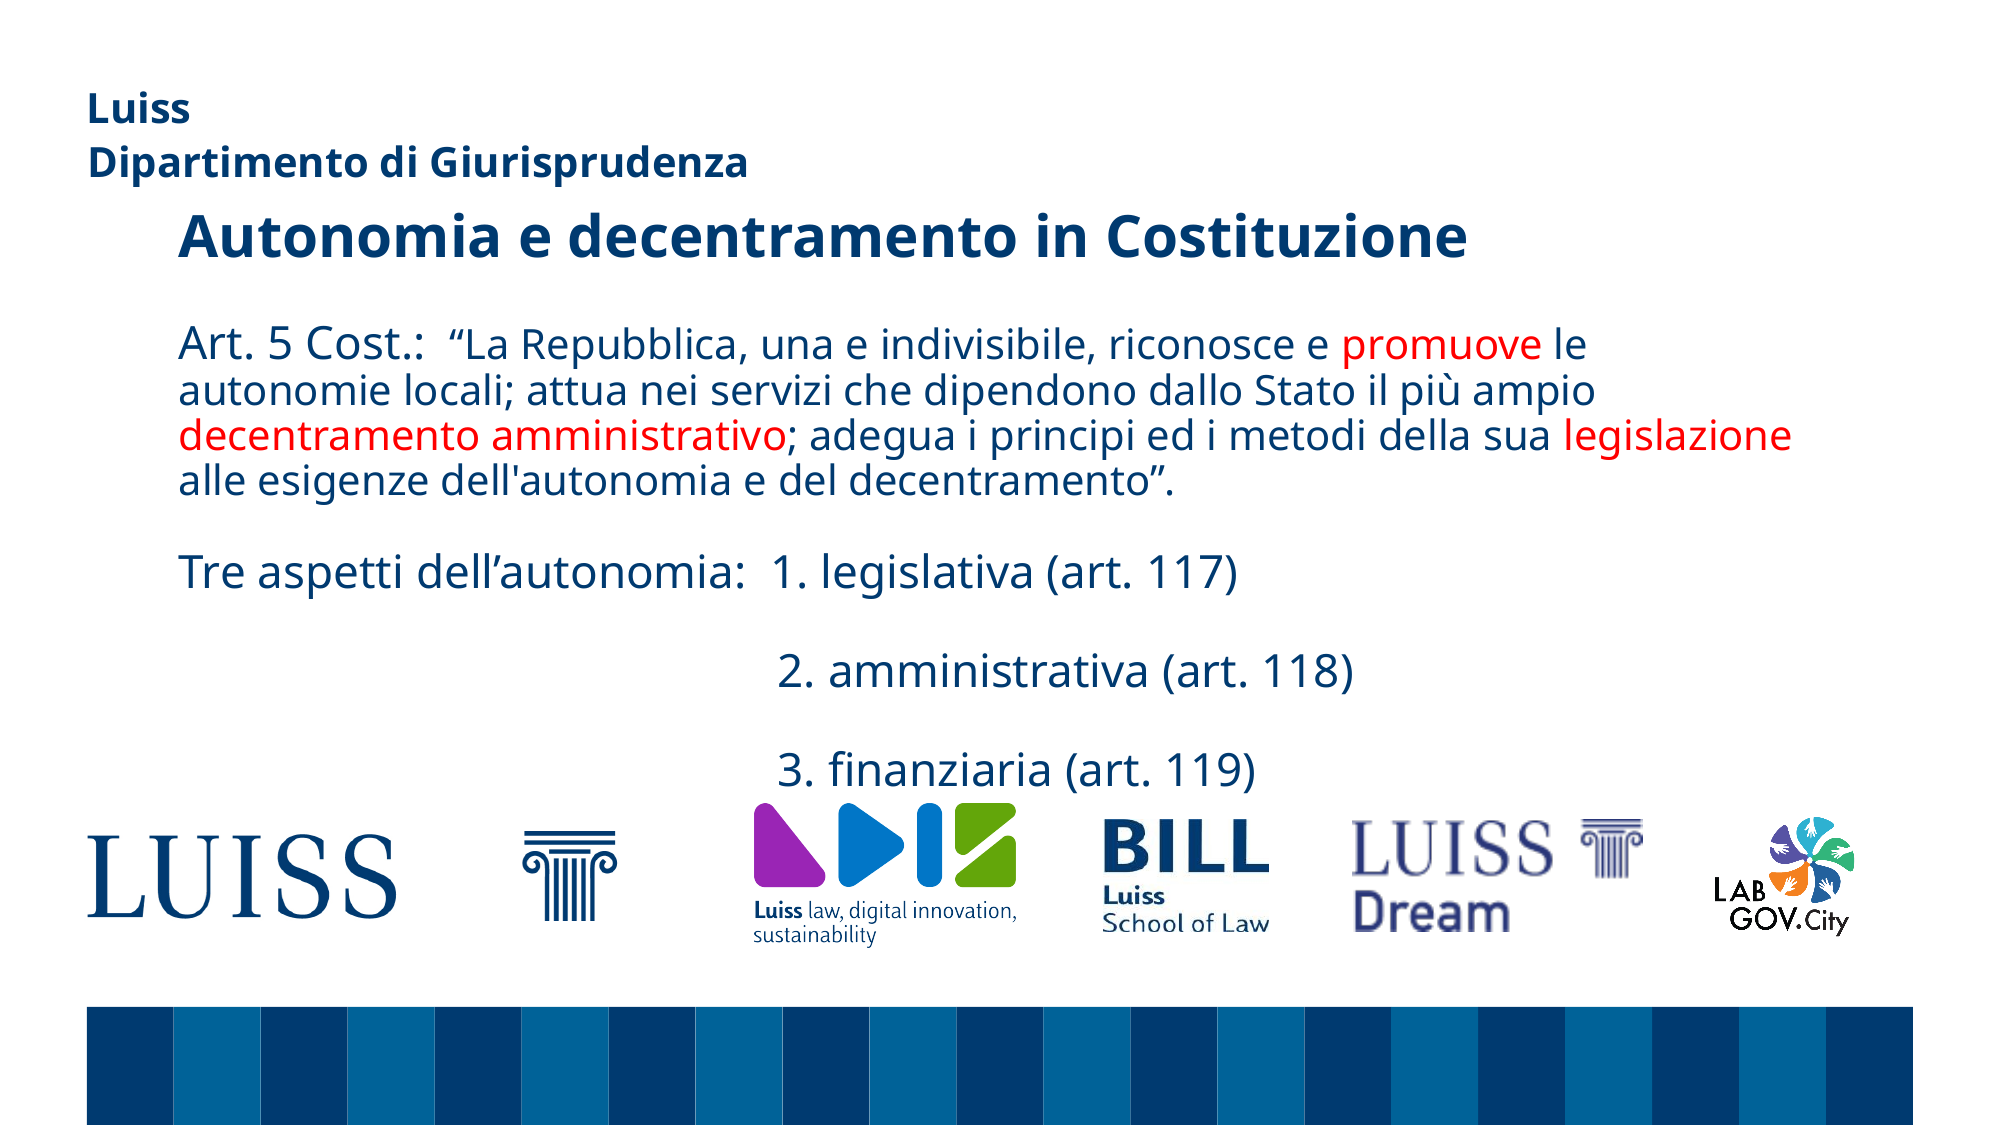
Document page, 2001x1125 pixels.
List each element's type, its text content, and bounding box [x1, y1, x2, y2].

picture [1707, 808, 1862, 944]
picture [84, 831, 178, 921]
list Dipartimento di Giurisprudenza [86, 141, 1218, 250]
picture [754, 930, 1016, 948]
title Autonomia e decentramento in Costituzione Art. 5 Cost.: “La Repubblica, una e indivisibile, riconosce e promuove le autonomie locali; attua nei servizi che dipendono dallo Stato il più ampio decentramento amministrativo; adegua i principi ed i metodi della sua legislazione alle esigenze dell'autonomia e del decentramento”. Tre aspetti dell’autonomia: 1. legislativa (art. 117) 2. amministrativa (art. 118) 3. finanziaria (art. 119) [178, 207, 1807, 930]
